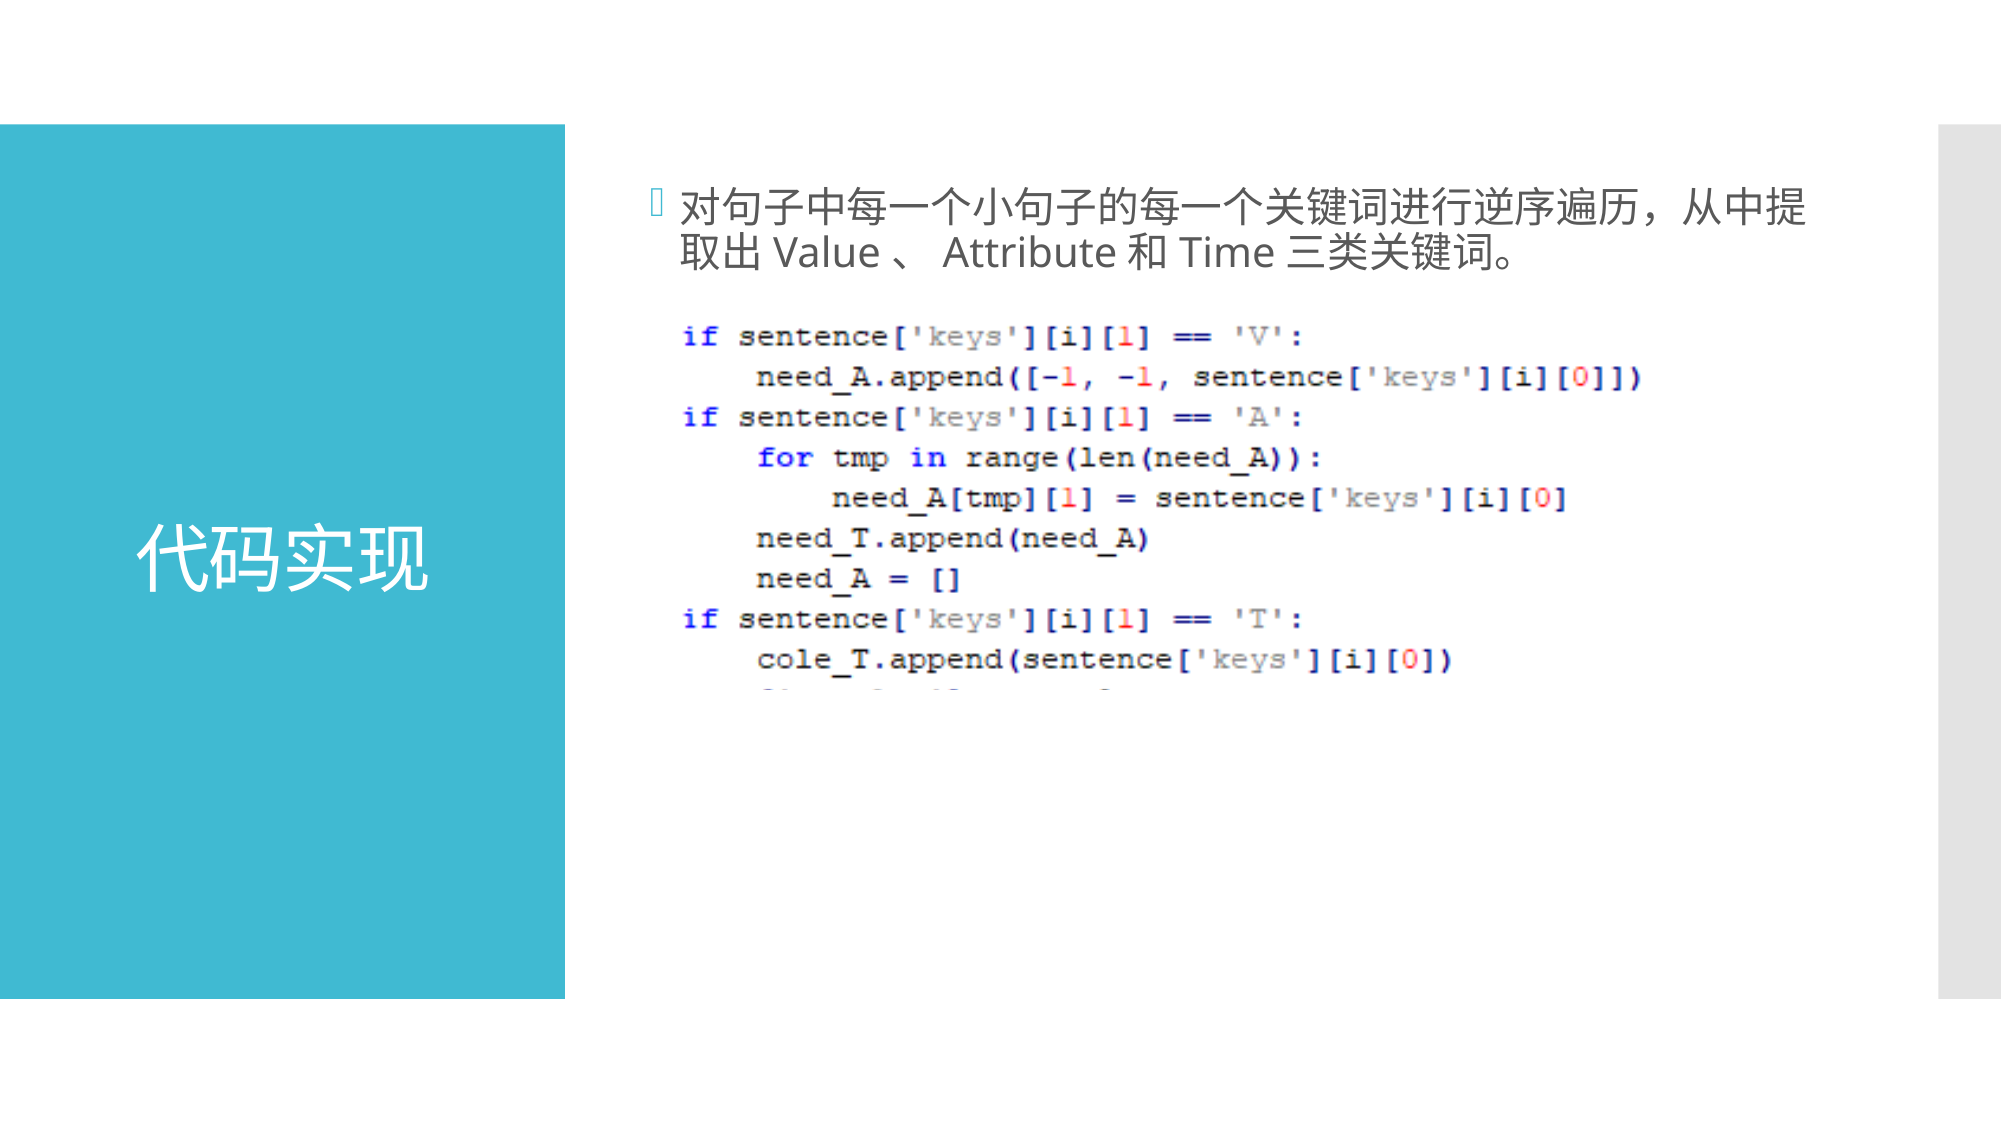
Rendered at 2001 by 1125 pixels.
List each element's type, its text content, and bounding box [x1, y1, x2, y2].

picture [679, 320, 1651, 690]
title 代码实现 [41, 184, 525, 940]
list 对句子中每一个小句子的每一个关键词进行逆序遍历，从中提取出Value、Attribute和Time三类关键词。 [634, 141, 1835, 321]
